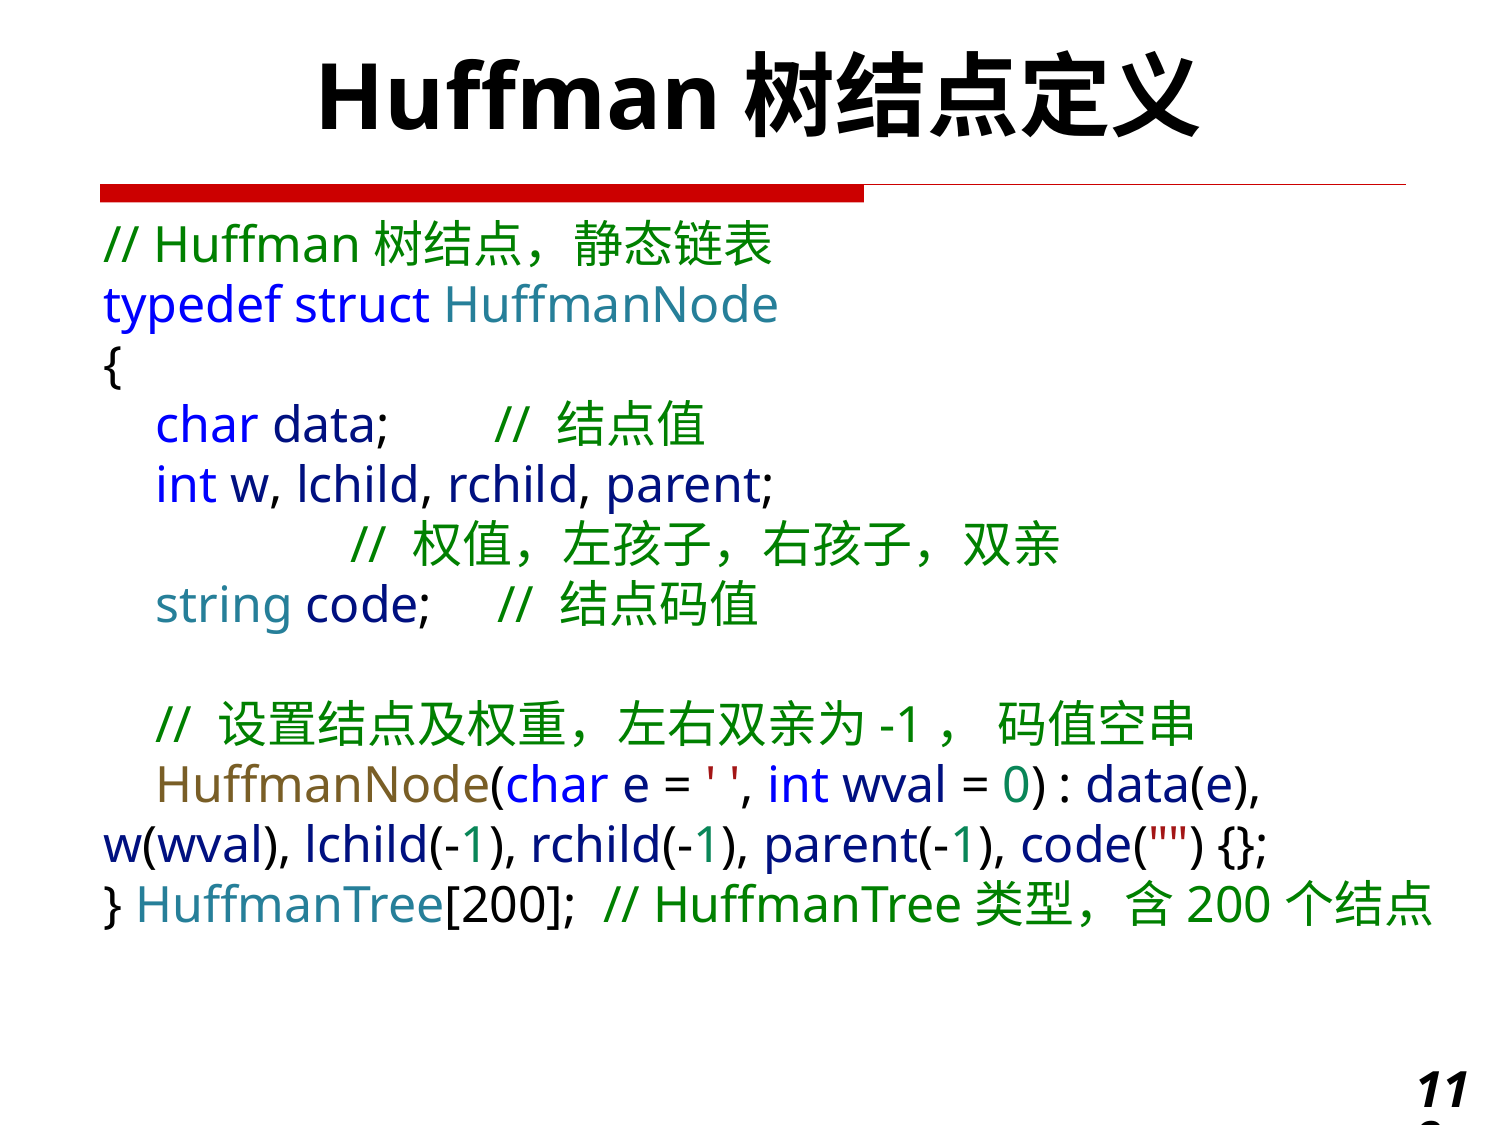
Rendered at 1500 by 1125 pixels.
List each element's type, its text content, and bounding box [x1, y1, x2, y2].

text_box 119 [1400, 1049, 1500, 1125]
text_box Huffman树结点定义 [64, 30, 1453, 156]
text_box // Huffman树结点，静态链表 typedef struct HuffmanNode { char data; // 结点值 int w, lchild, rchild, parent; // 权值，左孩子，右孩子，双亲 string code; // 结点码值 // 设置结点及权重，左右双亲为-1， 码值空串 HuffmanNode(char e = ' ', int wval = 0) : data(e), w(wval), lchild(-1), rchild(-1), parent(-1), code("") {}; } HuffmanTree[200]; // HuffmanTree类型，含200个结点 [88, 204, 1476, 940]
